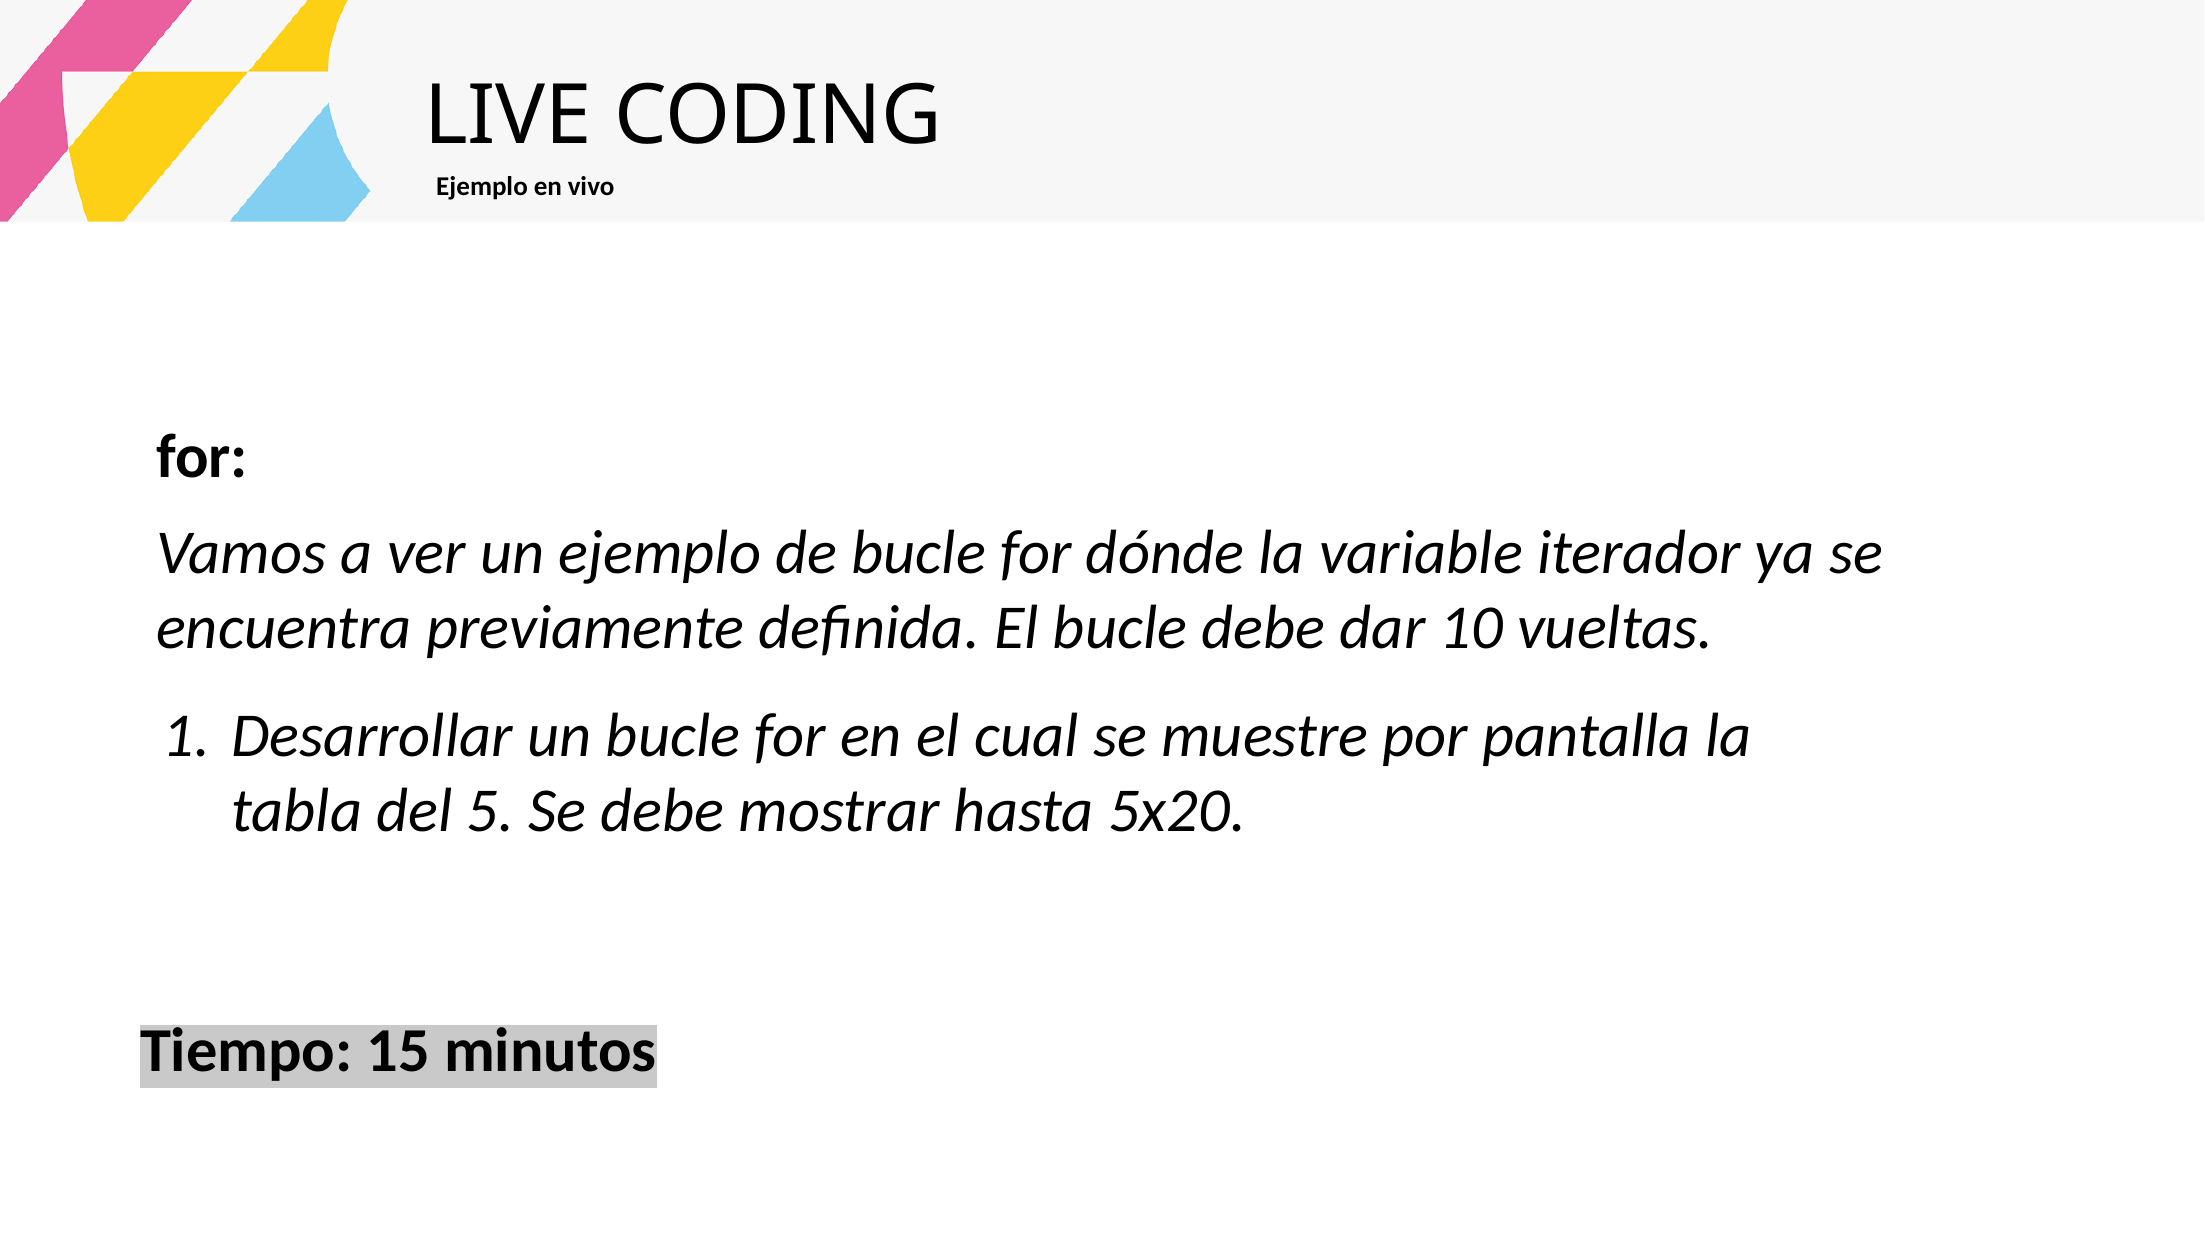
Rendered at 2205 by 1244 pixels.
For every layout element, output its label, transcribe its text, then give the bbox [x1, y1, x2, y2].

text_box LIVE CODING [409, 45, 1695, 176]
text_box for: Vamos a ver un ejemplo de bucle for dónde la variable iterador ya se encuentra previamente definida. El bucle debe dar 10 vueltas. [141, 399, 1910, 676]
picture [0, 0, 2205, 1244]
text_box Desarrollar un bucle for en el cual se muestre por pantalla la tabla del 5. Se debe mostrar hasta 5x20. [141, 678, 1836, 859]
text_box Ejemplo en vivo [421, 153, 837, 216]
text_box Tiempo: 15 minutos [124, 994, 1893, 1100]
